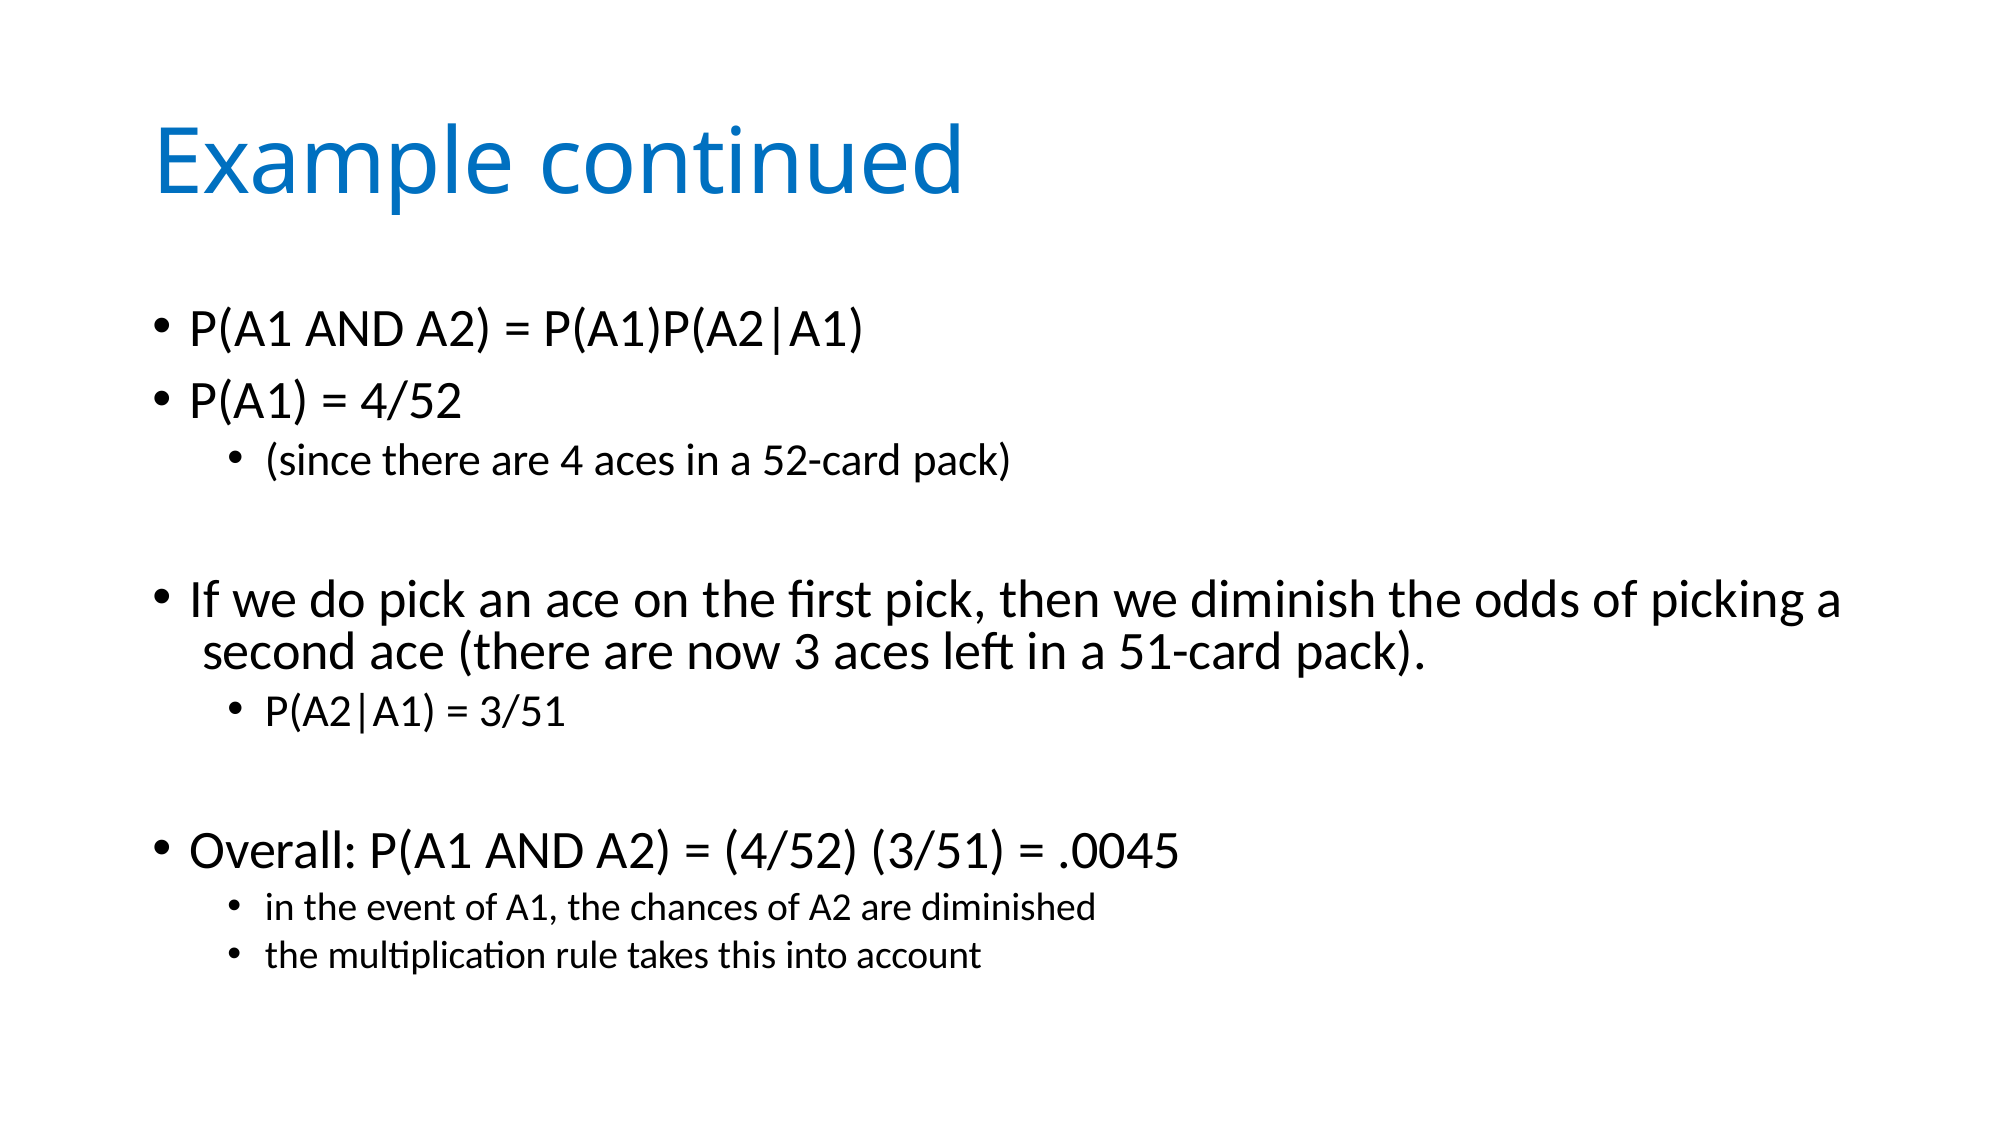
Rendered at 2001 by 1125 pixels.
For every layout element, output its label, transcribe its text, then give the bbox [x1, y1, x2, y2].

title Example continued [150, 100, 1125, 282]
text_box P(A1 AND A2) = P(A1)P(A2|A1) P(A1) = 4/52 (since there are 4 aces in a 52-card pack) If we do pick an ace on the first pick, then we diminish the odds of picking a second ace (there are now 3 aces left in a 51-card pack). P(A2|A1) = 3/51 Overall: P(A1 AND A2) = (4/52) (3/51) = .0045 in the event of A1, the chances of A2 are diminished the multiplication rule takes this into account [150, 282, 1850, 977]
